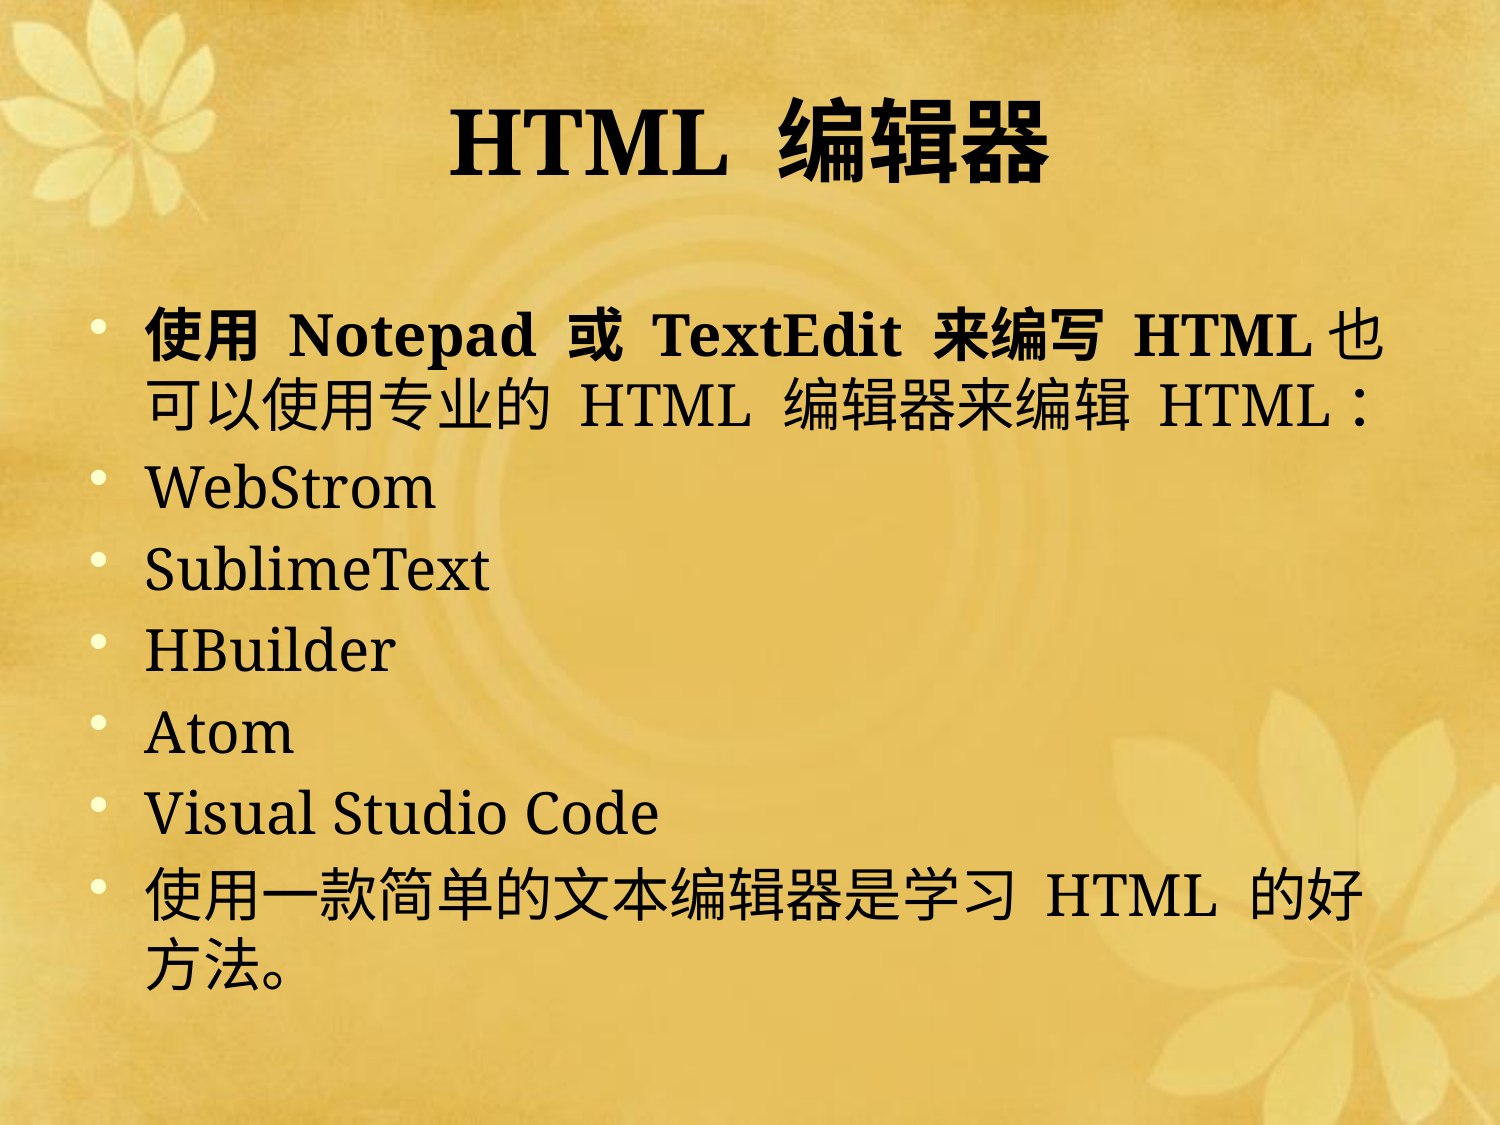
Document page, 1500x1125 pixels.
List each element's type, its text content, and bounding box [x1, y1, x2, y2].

title HTML 编辑器 [74, 44, 1426, 233]
list 使用 Notepad 或 TextEdit 来编写 HTML也可以使用专业的 HTML 编辑器来编辑 HTML： WebStrom SublimeText HBuilder Atom Visual Studio Code 使用一款简单的文本编辑器是学习 HTML 的好方法。 [73, 290, 1424, 1024]
picture [0, 0, 1500, 1125]
